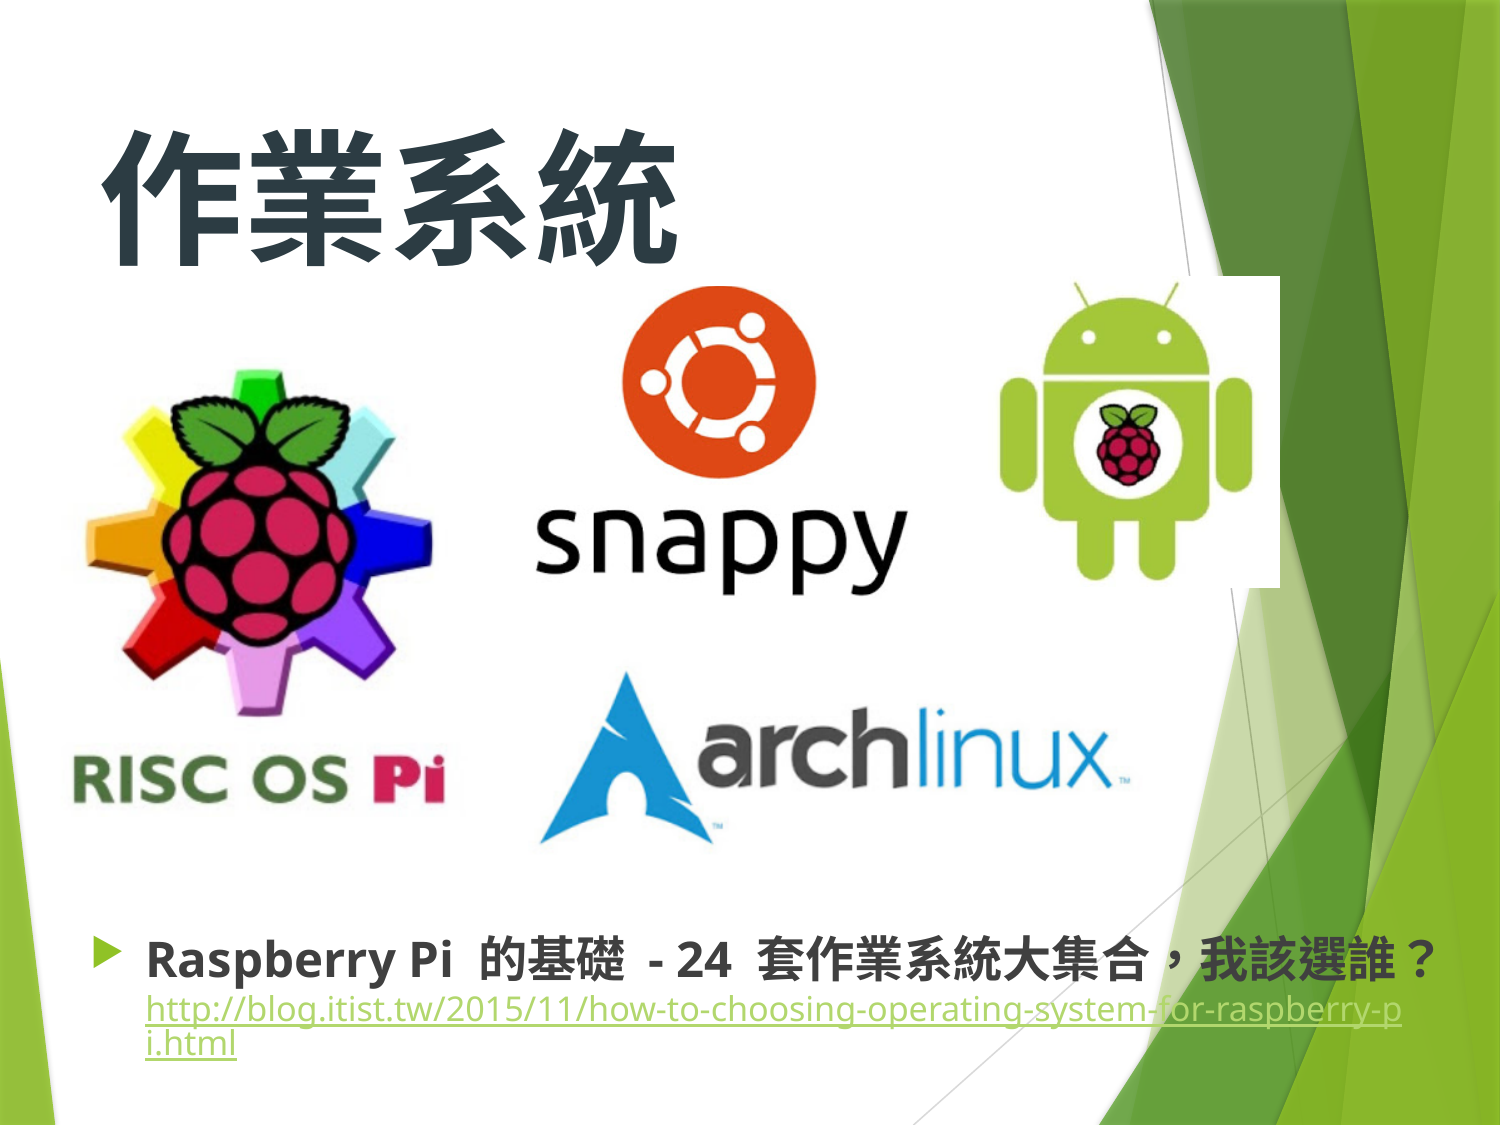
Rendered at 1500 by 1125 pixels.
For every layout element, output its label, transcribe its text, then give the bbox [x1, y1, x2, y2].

title 作業系統 [83, 99, 1141, 262]
picture [516, 285, 932, 600]
picture [526, 644, 1155, 868]
picture [28, 357, 477, 818]
list Raspberry Pi 的基礎 - 24 套作業系統大集合，我該選誰？http://blog.itist.tw/2015/11/how-to-choosing-operating-system-for-raspberry-pi.html [75, 262, 1425, 1071]
picture [985, 276, 1281, 588]
